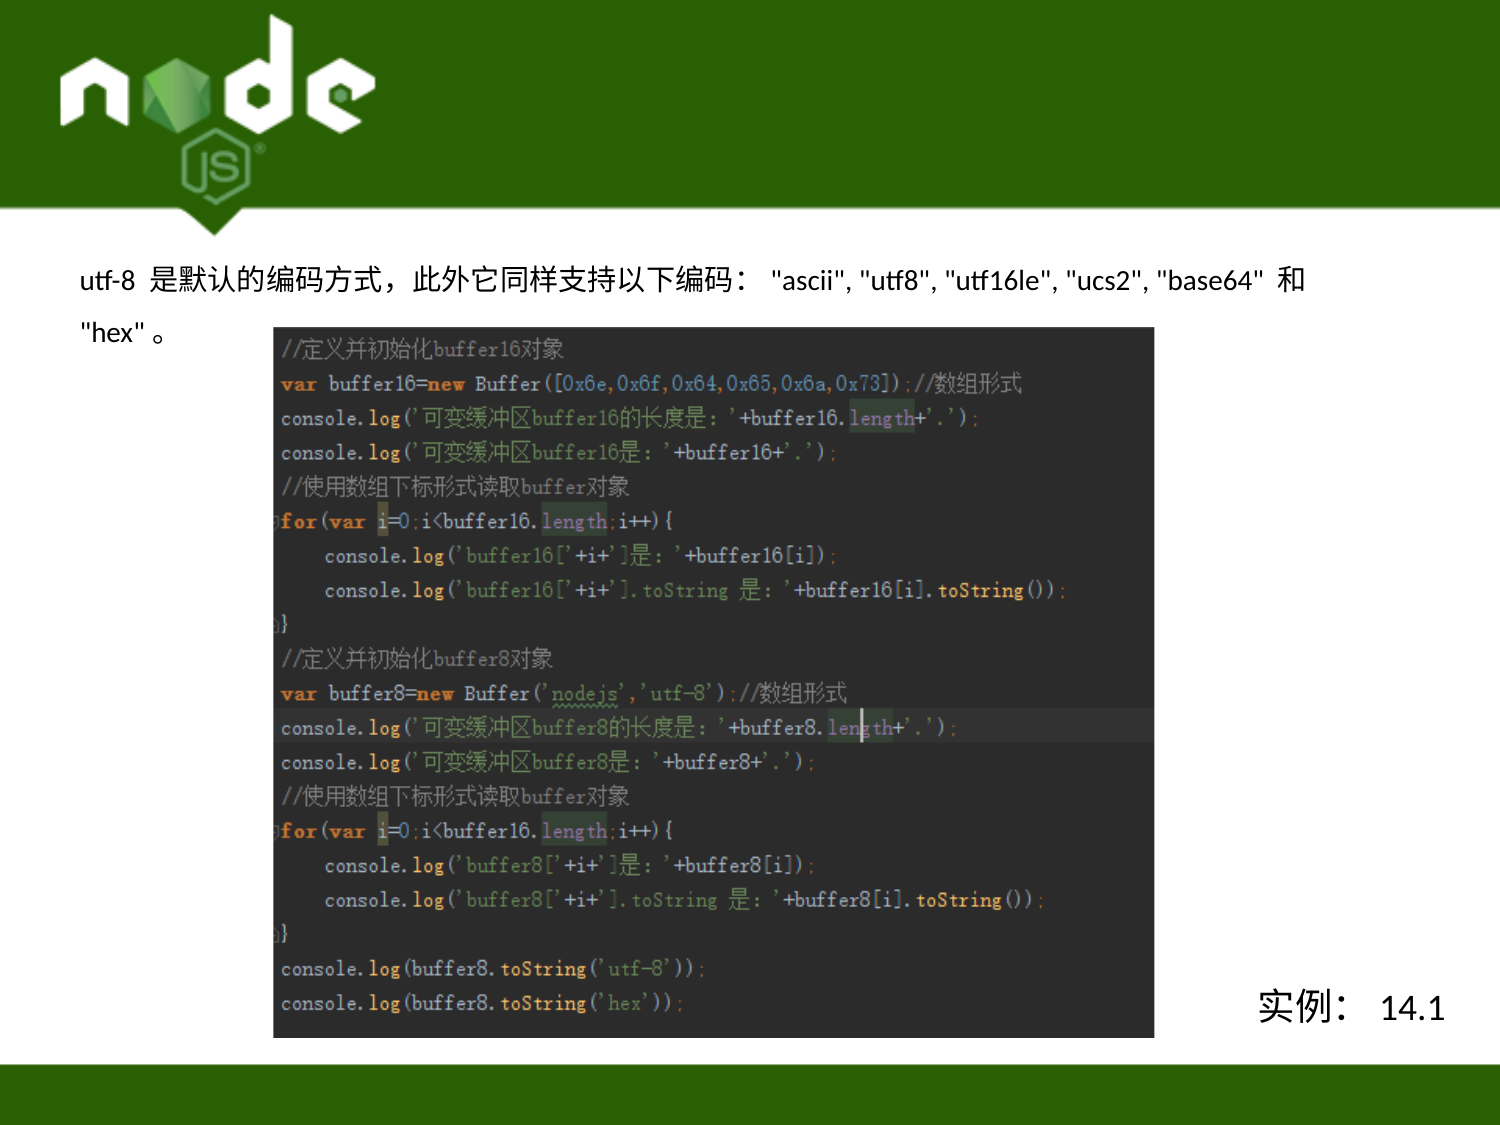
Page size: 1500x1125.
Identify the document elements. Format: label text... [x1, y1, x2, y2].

picture [0, 0, 1500, 1125]
text_box utf-8 是默认的编码方式，此外它同样支持以下编码："ascii", "utf8", "utf16le", "ucs2", "base64" 和 "hex"。 [64, 236, 1420, 356]
text_box 实例：14.1 [1242, 975, 1461, 1036]
